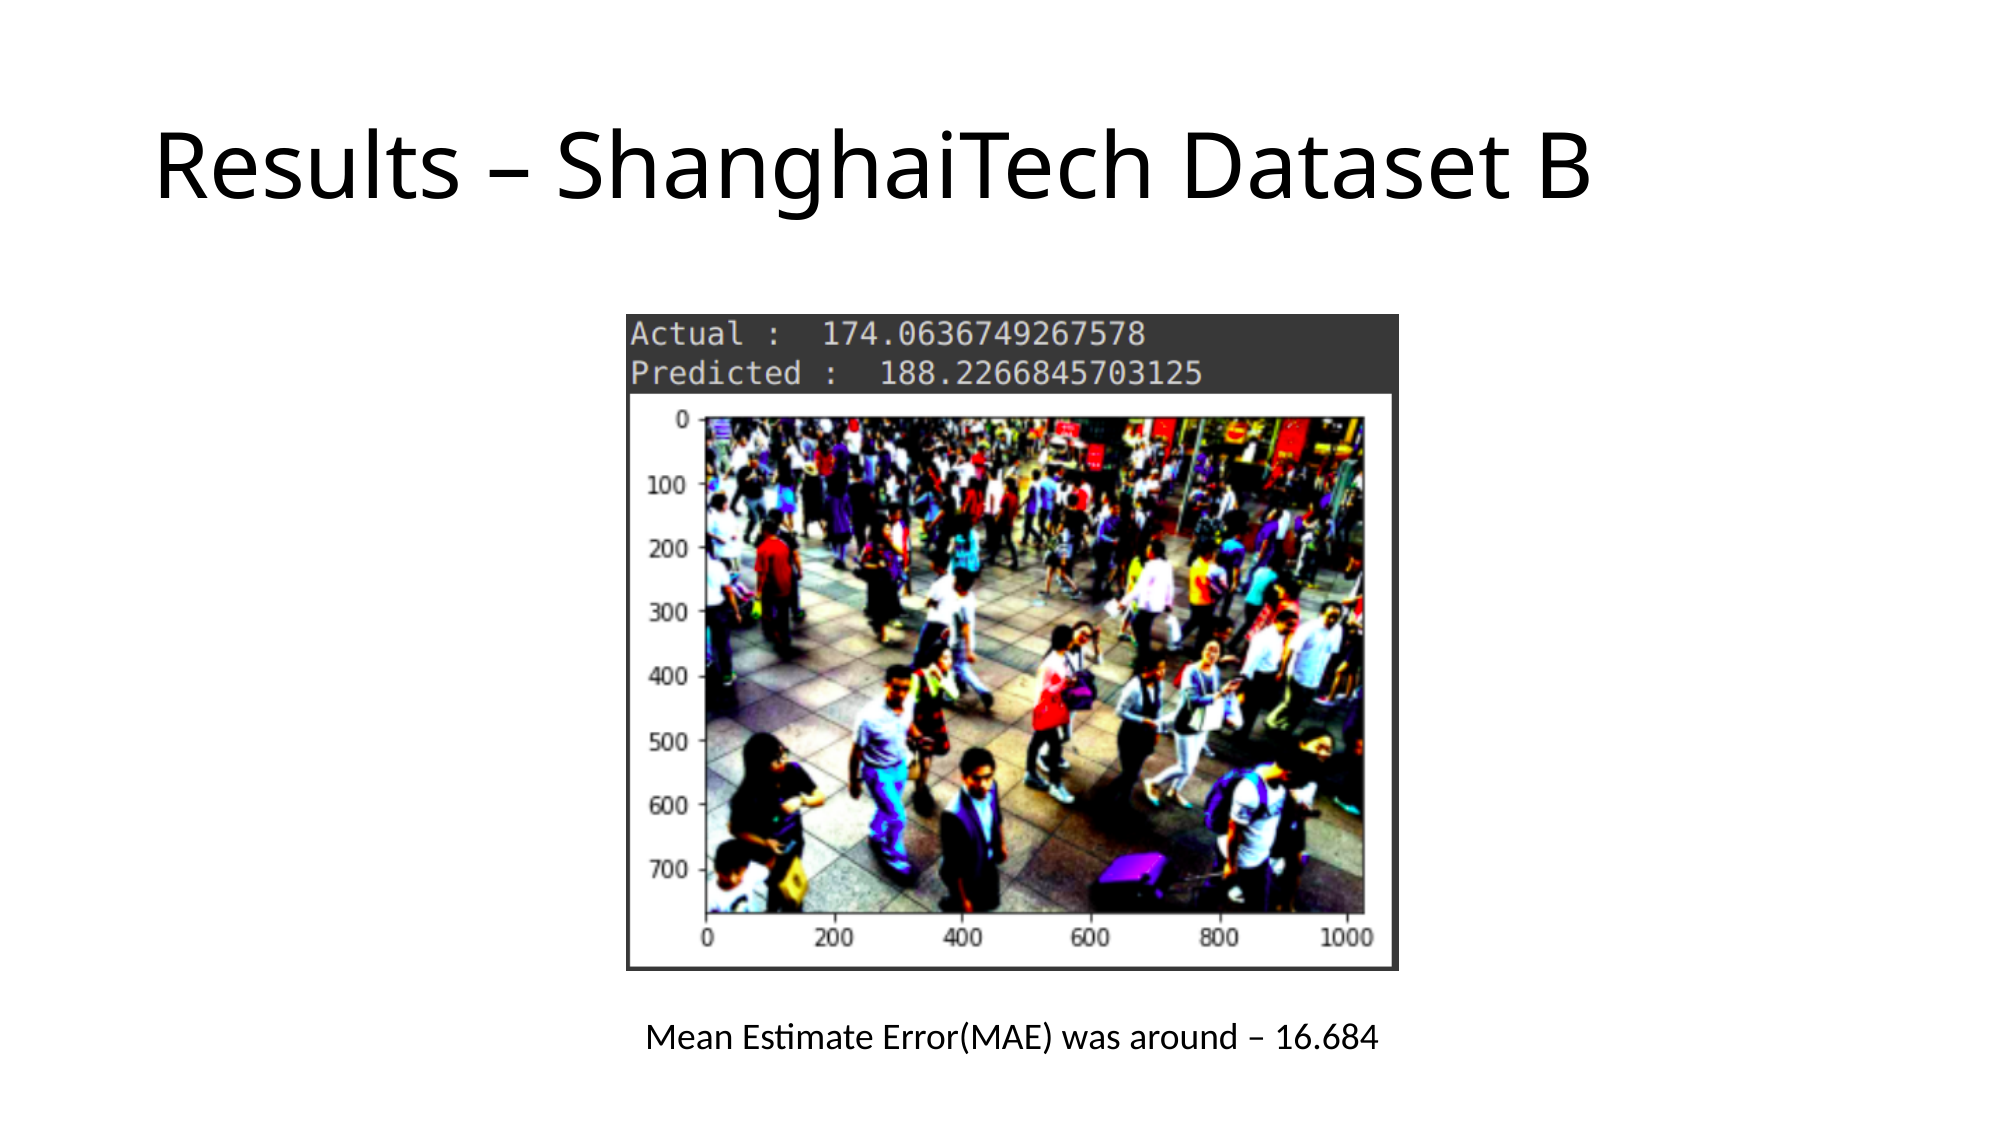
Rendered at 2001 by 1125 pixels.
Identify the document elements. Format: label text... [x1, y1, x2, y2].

picture [626, 314, 1399, 971]
text_box Mean Estimate Error(MAE) was around – 16.684 [630, 1004, 1395, 1065]
title Results – ShanghaiTech Dataset B [137, 59, 1863, 278]
